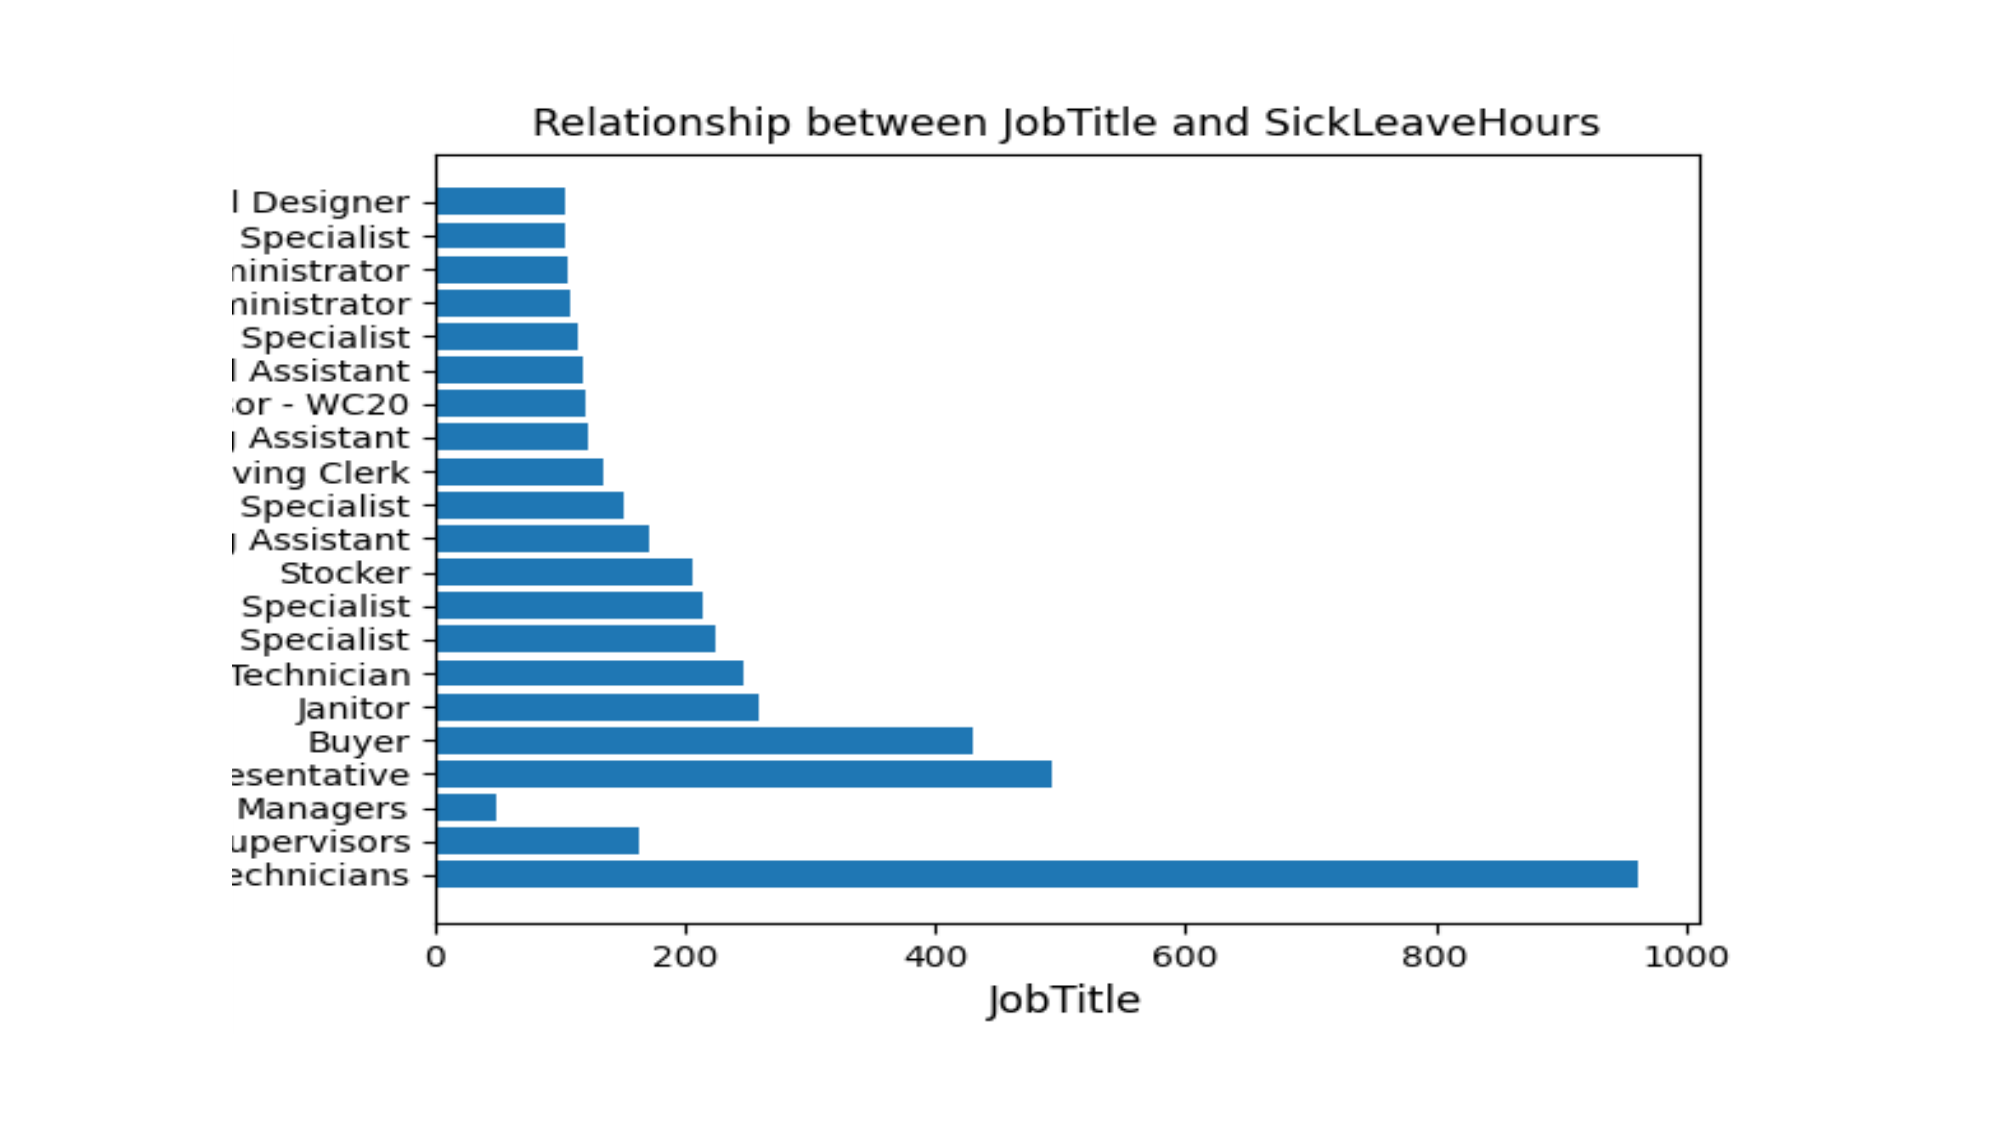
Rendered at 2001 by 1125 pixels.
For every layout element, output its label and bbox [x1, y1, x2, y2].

list [232, 34, 1863, 1034]
